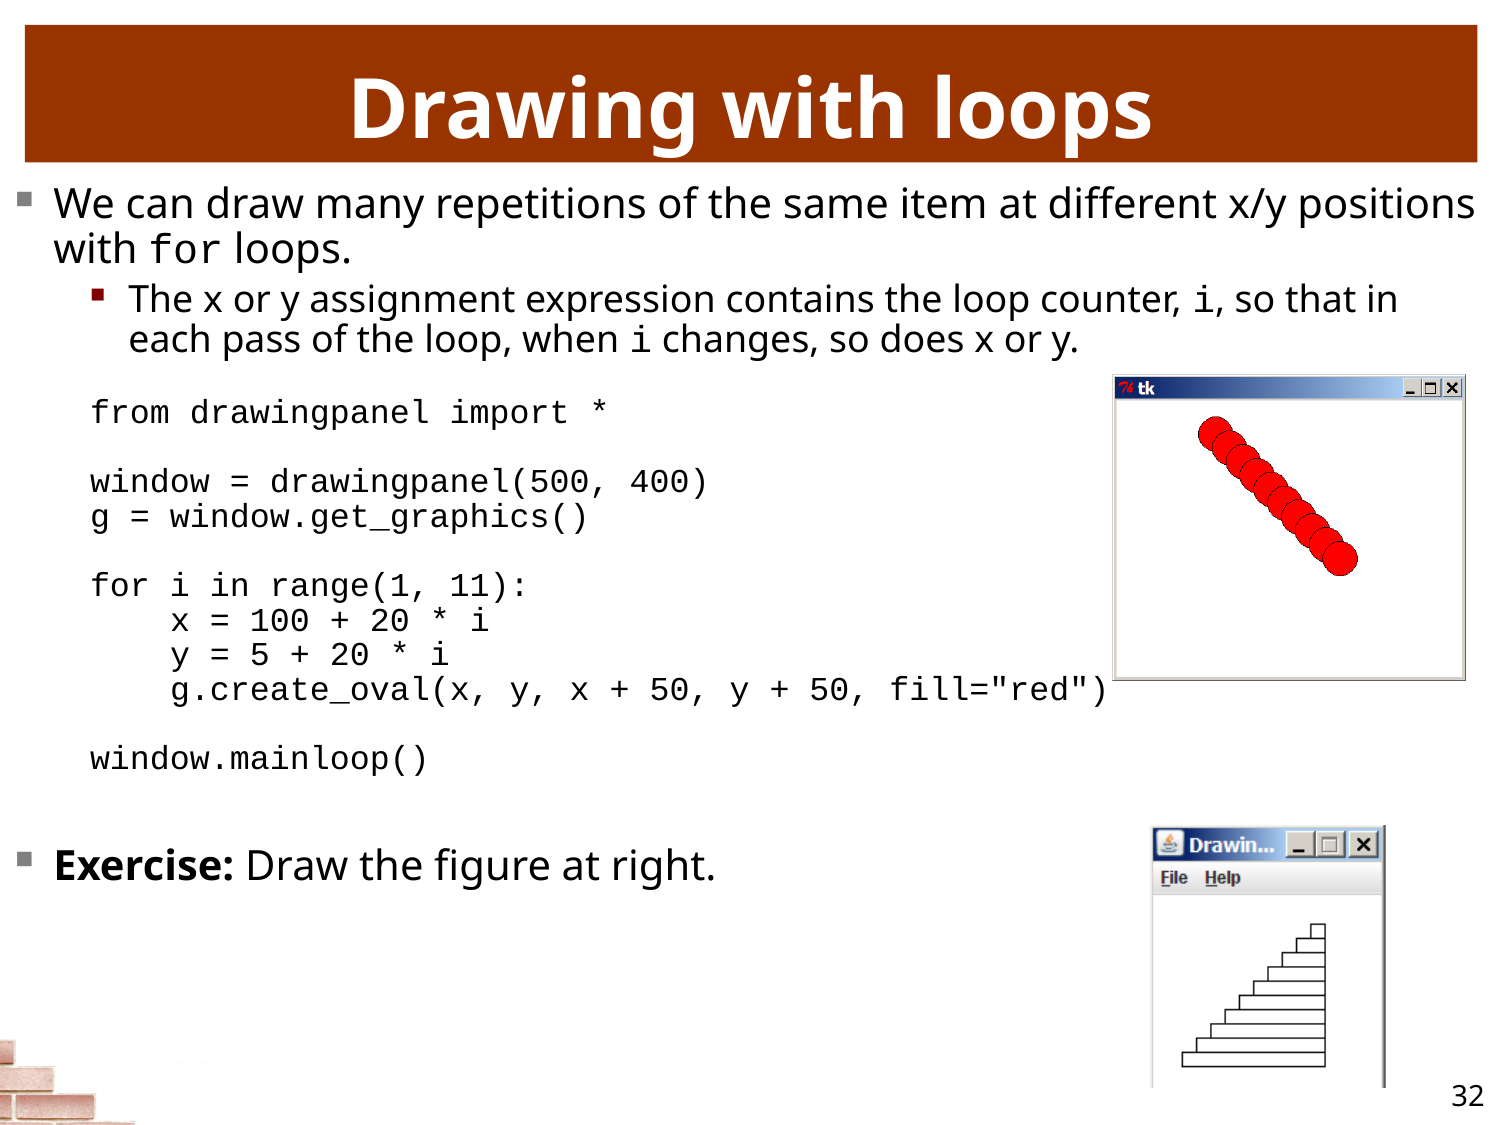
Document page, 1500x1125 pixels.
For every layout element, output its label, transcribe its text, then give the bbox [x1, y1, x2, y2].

list We can draw many repetitions of the same item at different x/y positions with for loops. The x or y assignment expression contains the loop counter, i, so that in each pass of the loop, when i changes, so does x or y. from drawingpanel import * window = drawingpanel(500, 400) g = window.get_graphics() for i in range(1, 11): x = 100 + 20 * i y = 5 + 20 * i g.create_oval(x, y, x + 50, y + 50, fill="red") window.mainloop() Exercise: Draw the figure at right. [0, 174, 1500, 1088]
picture [0, 1088, 213, 1125]
picture [1112, 374, 1466, 681]
picture [1149, 824, 1386, 1088]
title Drawing with loops [24, 24, 1478, 163]
slide_number 32 [1274, 1088, 1500, 1125]
